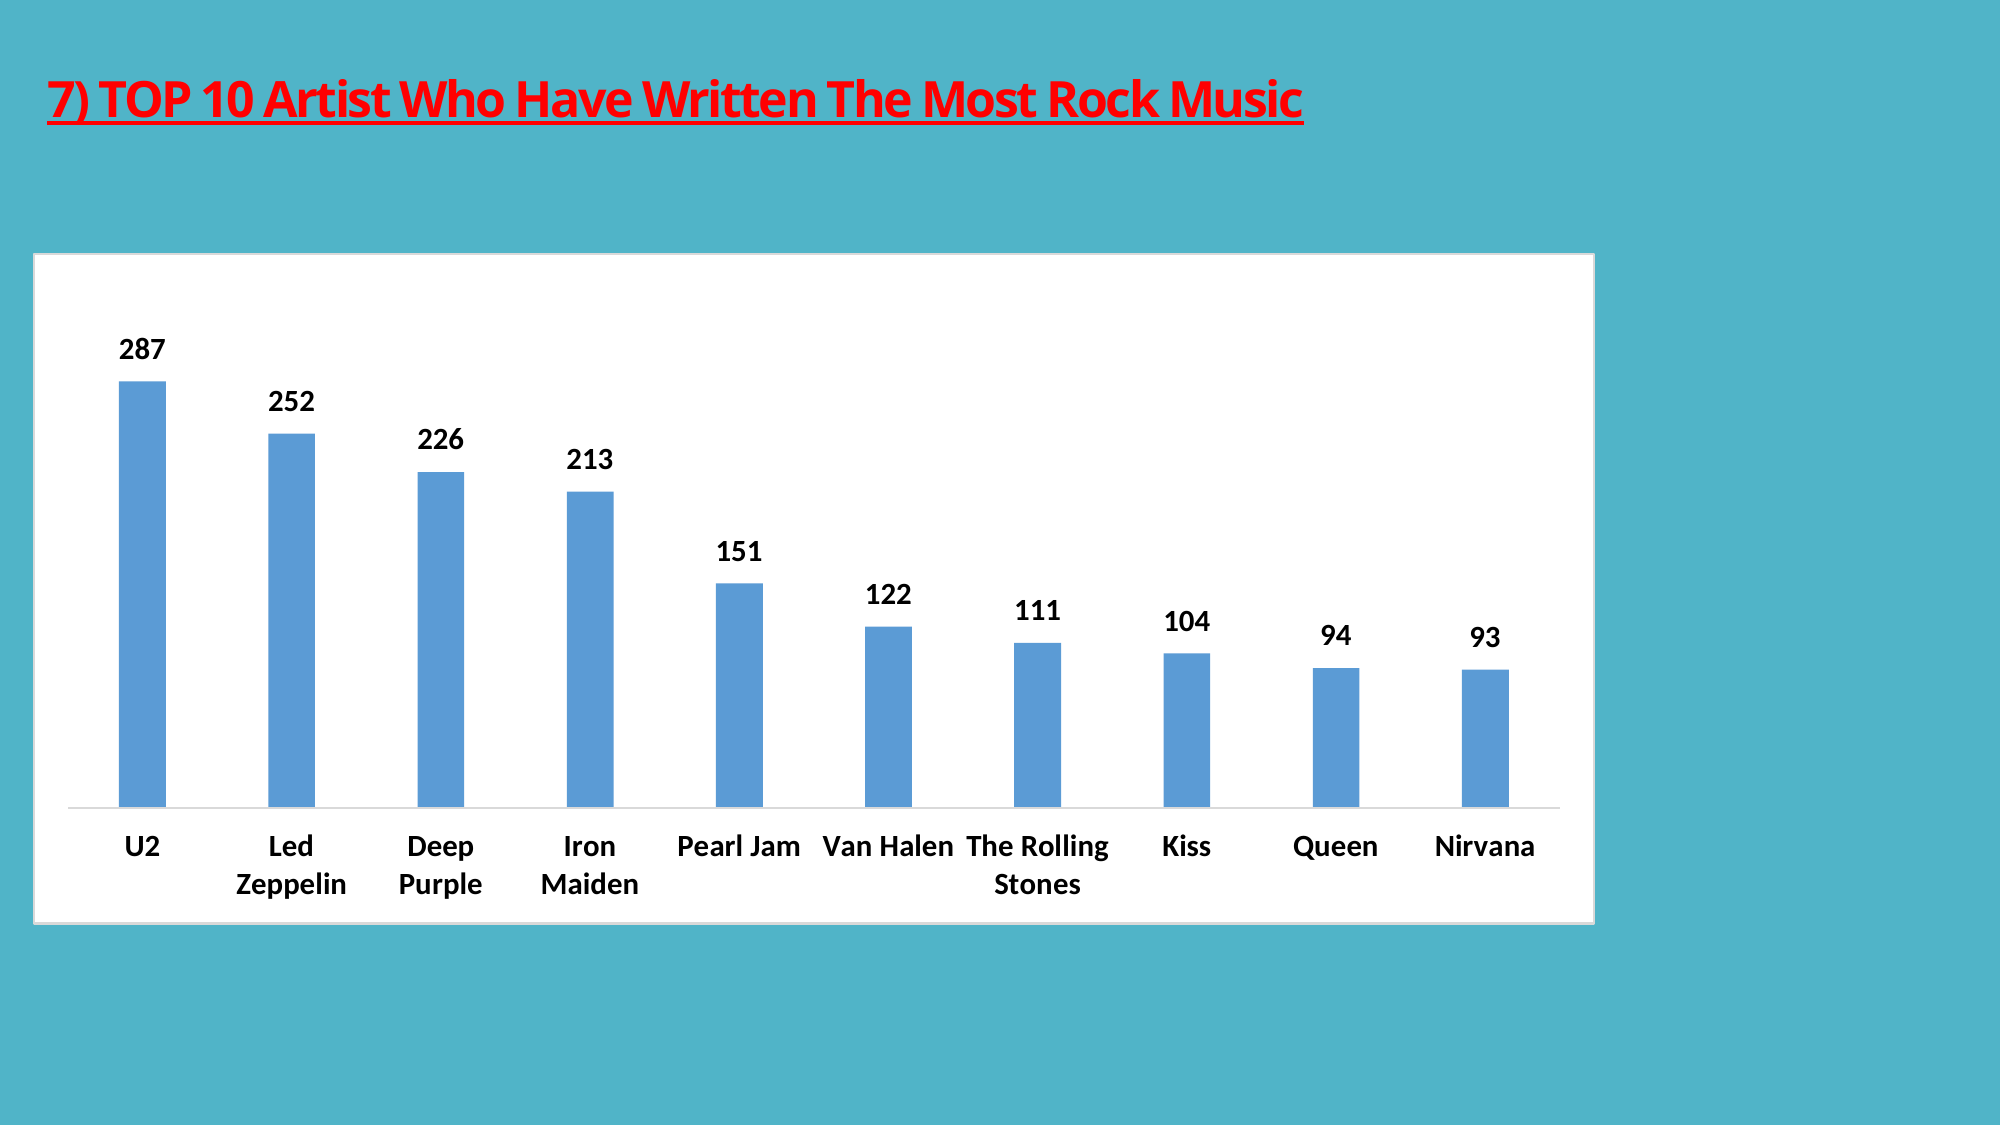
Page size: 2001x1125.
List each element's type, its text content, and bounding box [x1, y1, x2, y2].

title 7) TOP 10 Artist Who Have Written The Most Rock Music [32, 46, 1542, 135]
picture [32, 252, 1596, 925]
